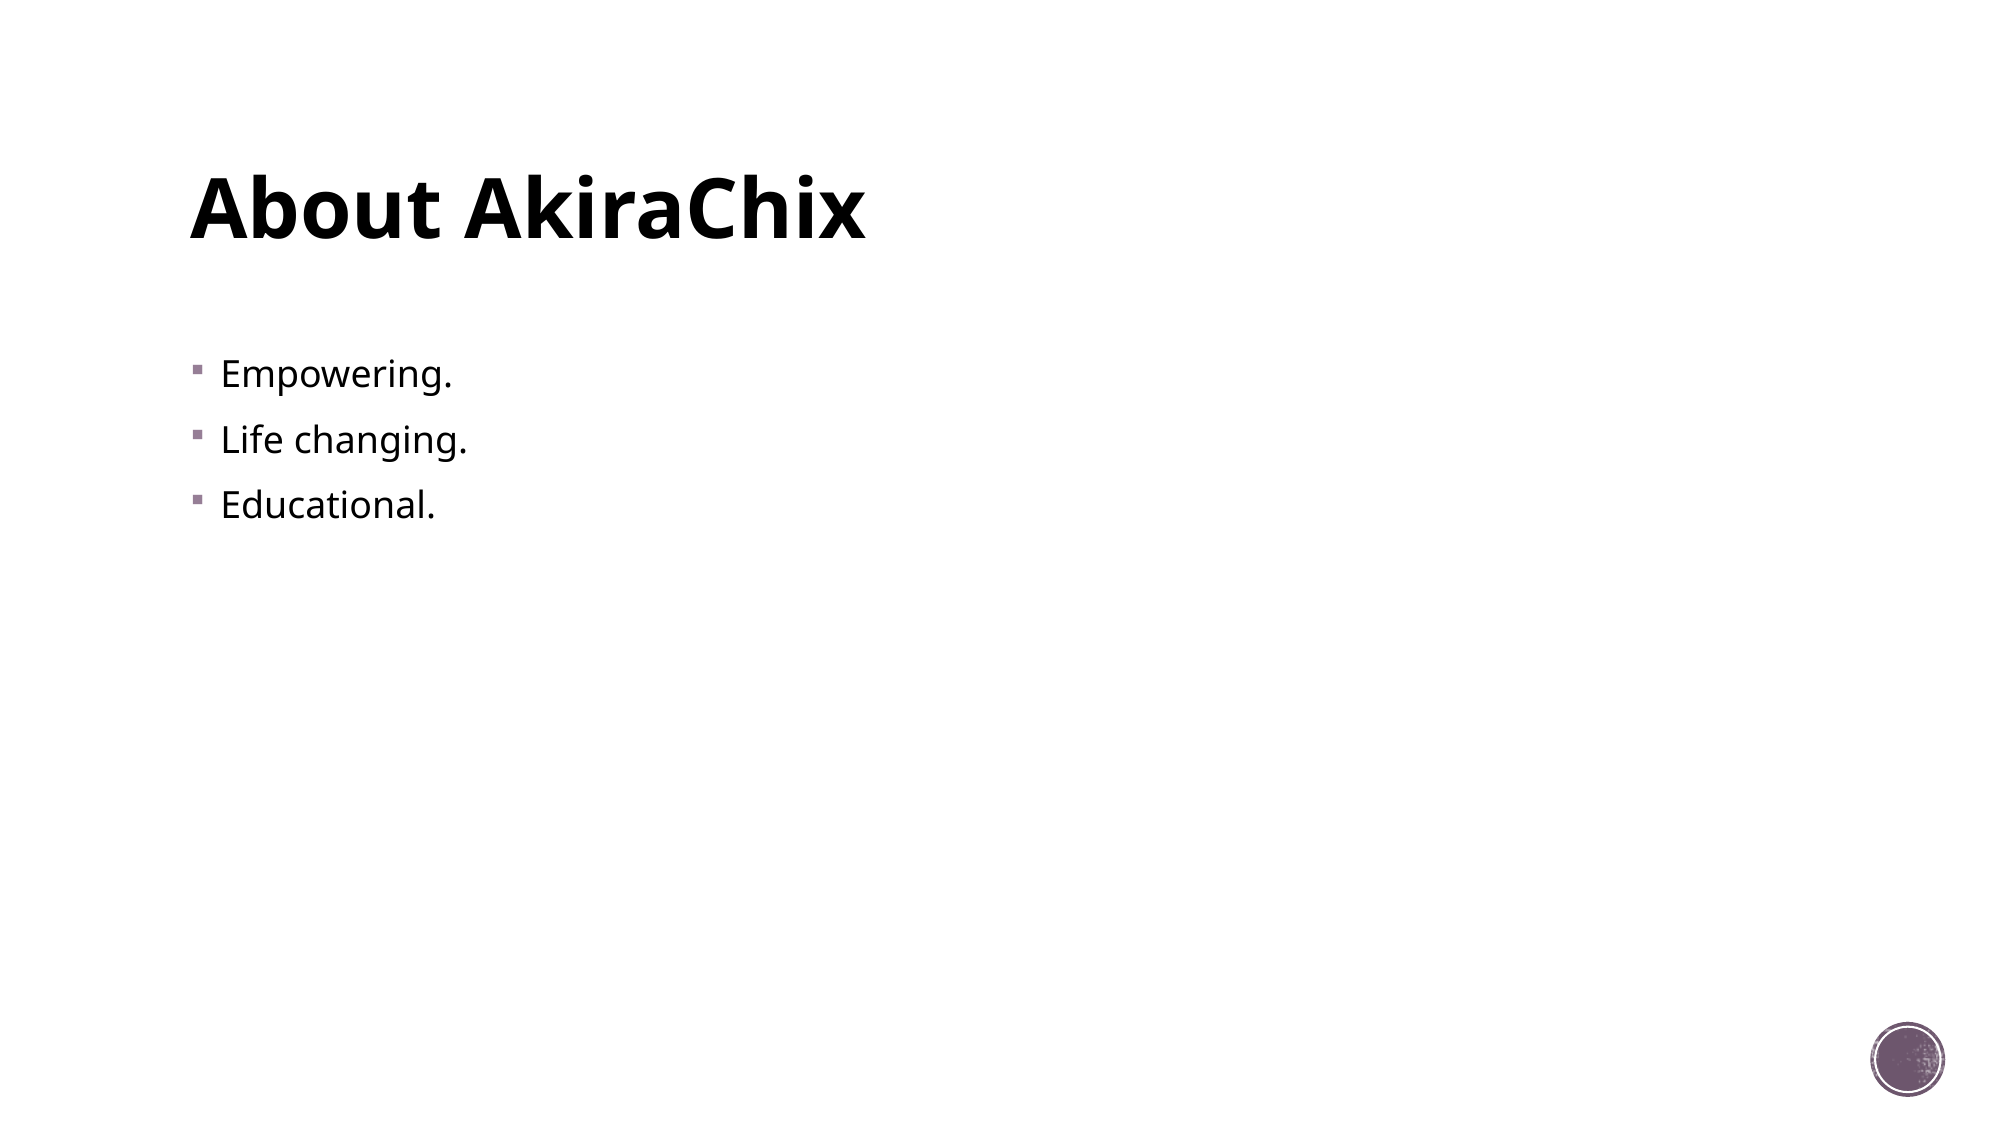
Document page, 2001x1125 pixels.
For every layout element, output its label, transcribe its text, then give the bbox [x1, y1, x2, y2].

title About AkiraChix [175, 79, 1826, 344]
list Empowering. Life changing. Educational. [175, 348, 1826, 1013]
